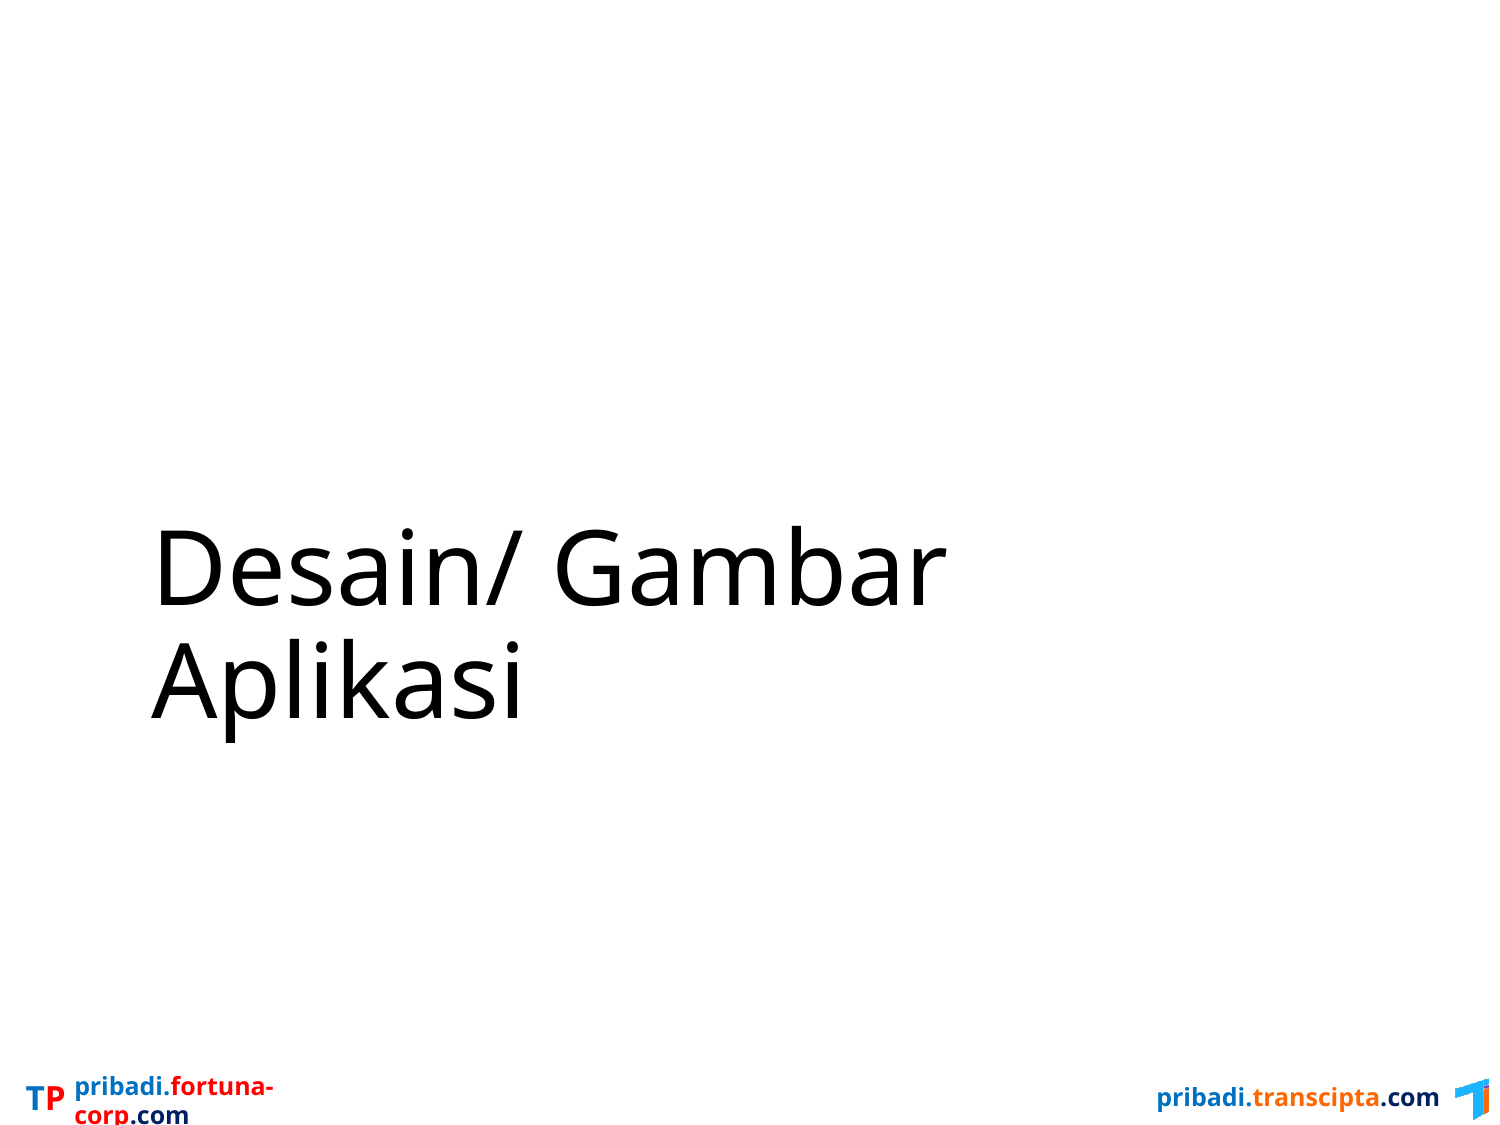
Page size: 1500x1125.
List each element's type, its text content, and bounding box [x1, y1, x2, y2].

picture [1456, 1078, 1489, 1120]
title Desain/ Gambar Aplikasi [136, 280, 1353, 749]
